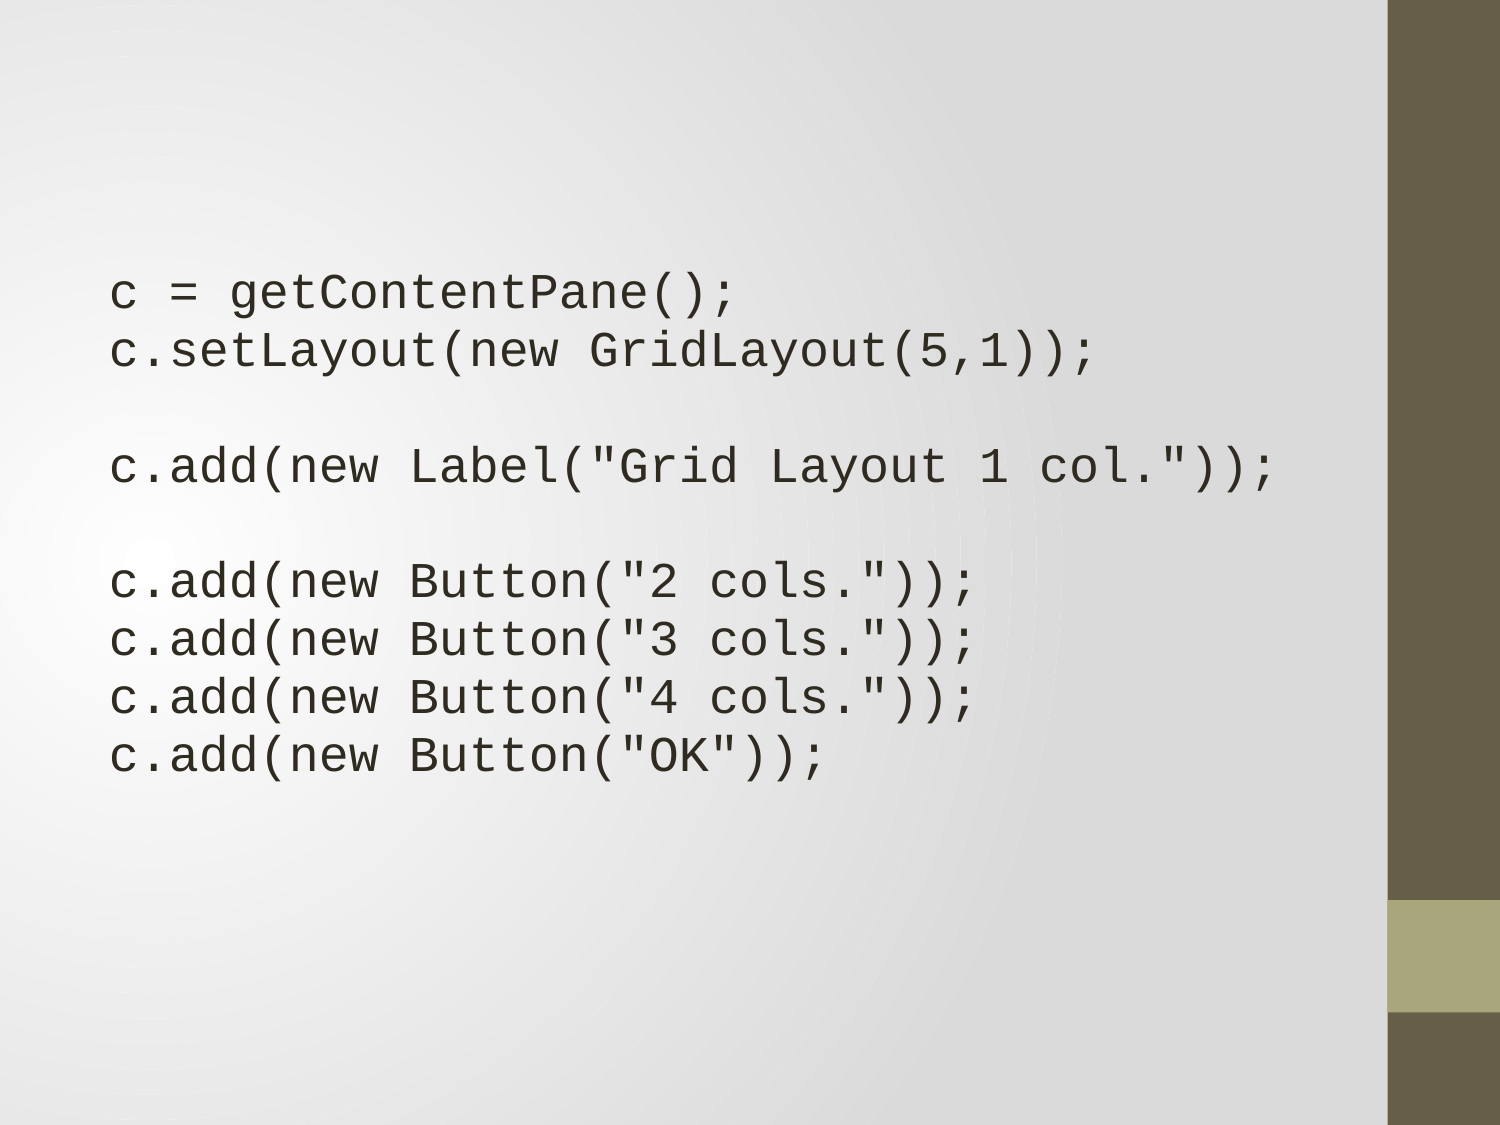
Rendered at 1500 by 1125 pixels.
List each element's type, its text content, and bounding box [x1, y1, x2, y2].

list c = getContentPane(); c.setLayout(new GridLayout(5,1)); c.add(new Label("Grid Layout 1 col.")); c.add(new Button("2 cols.")); c.add(new Button("3 cols.")); c.add(new Button("4 cols.")); c.add(new Button("OK")); [75, 262, 1325, 1050]
